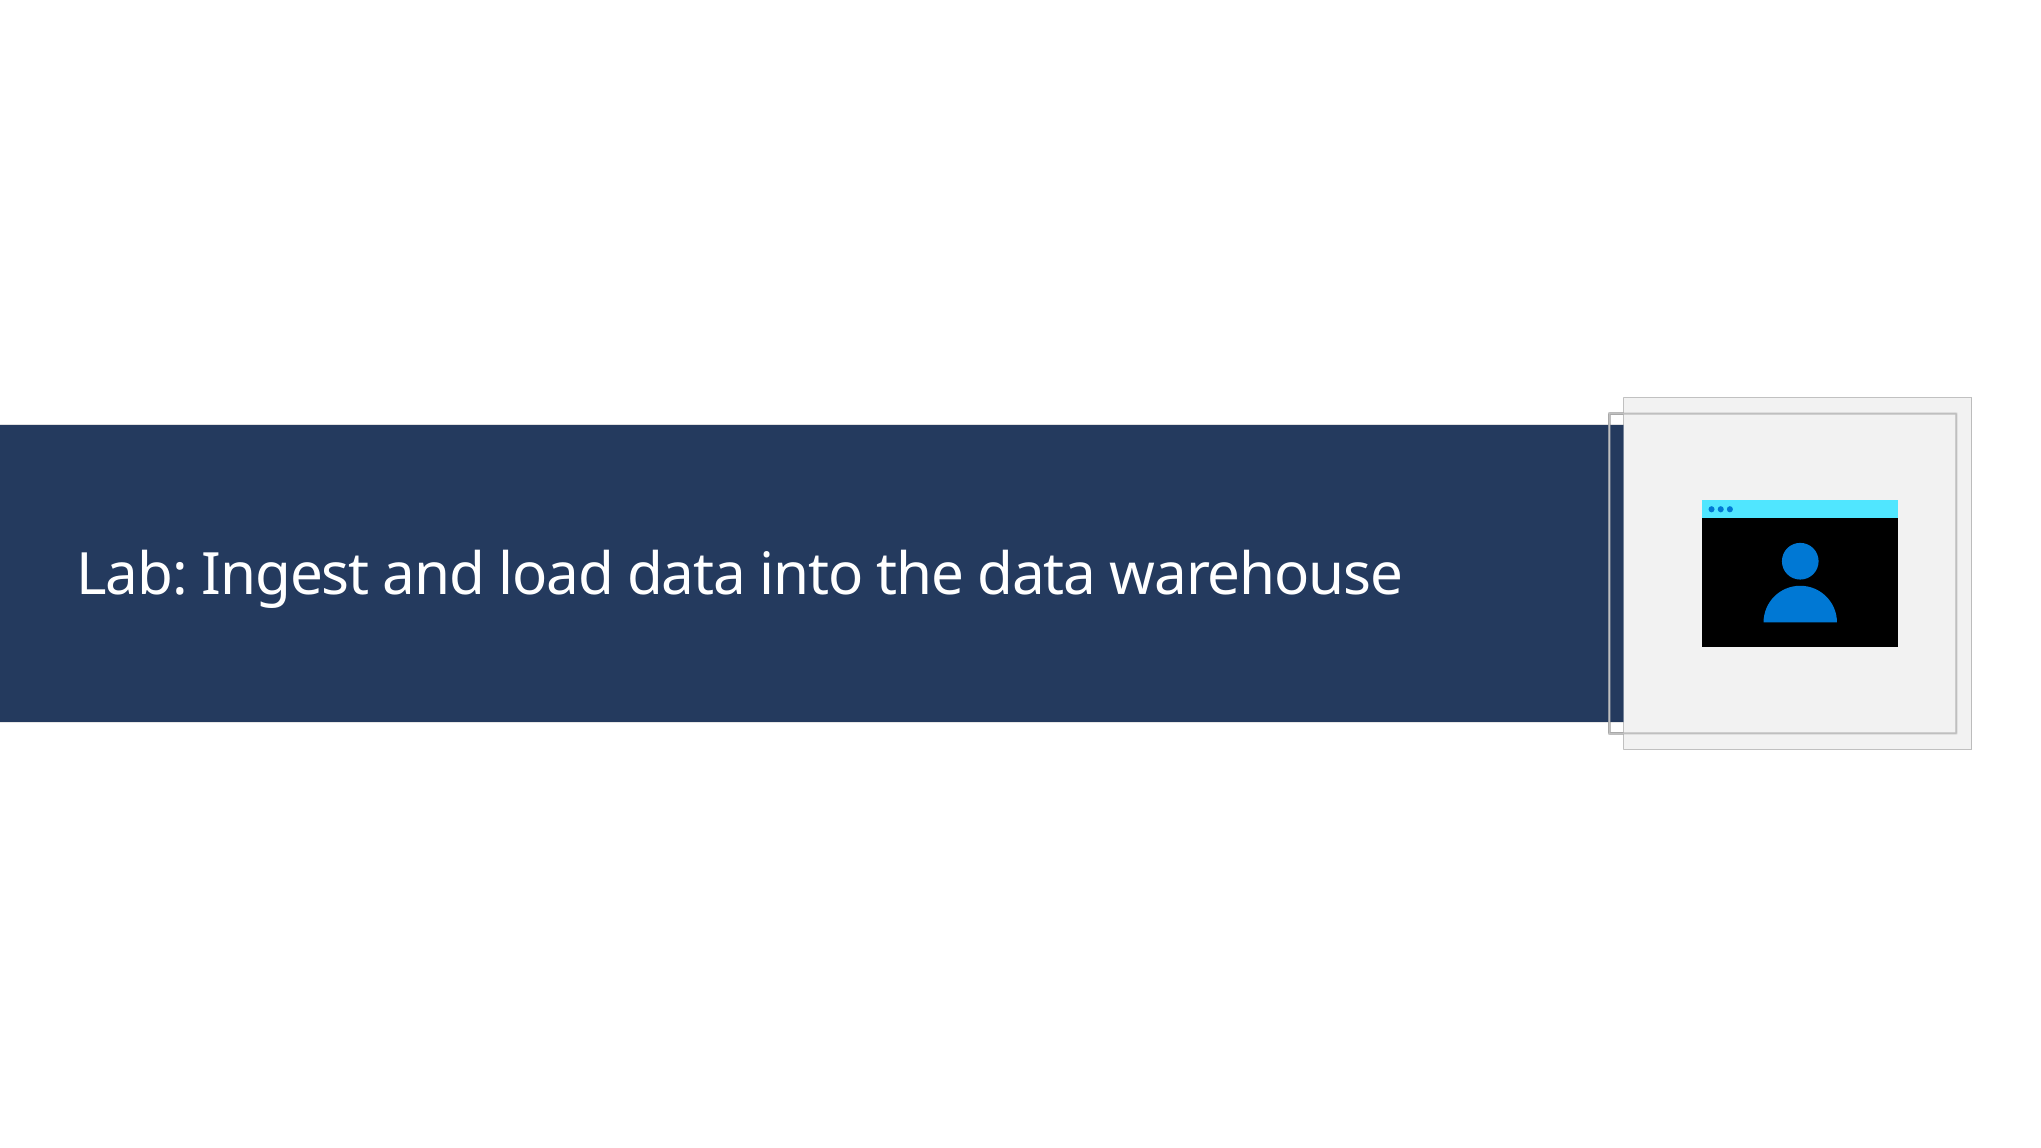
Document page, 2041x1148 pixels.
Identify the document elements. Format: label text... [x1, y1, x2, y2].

title Lab: Ingest and load data into the data warehouse [76, 539, 1587, 608]
picture [0, 0, 2041, 1148]
